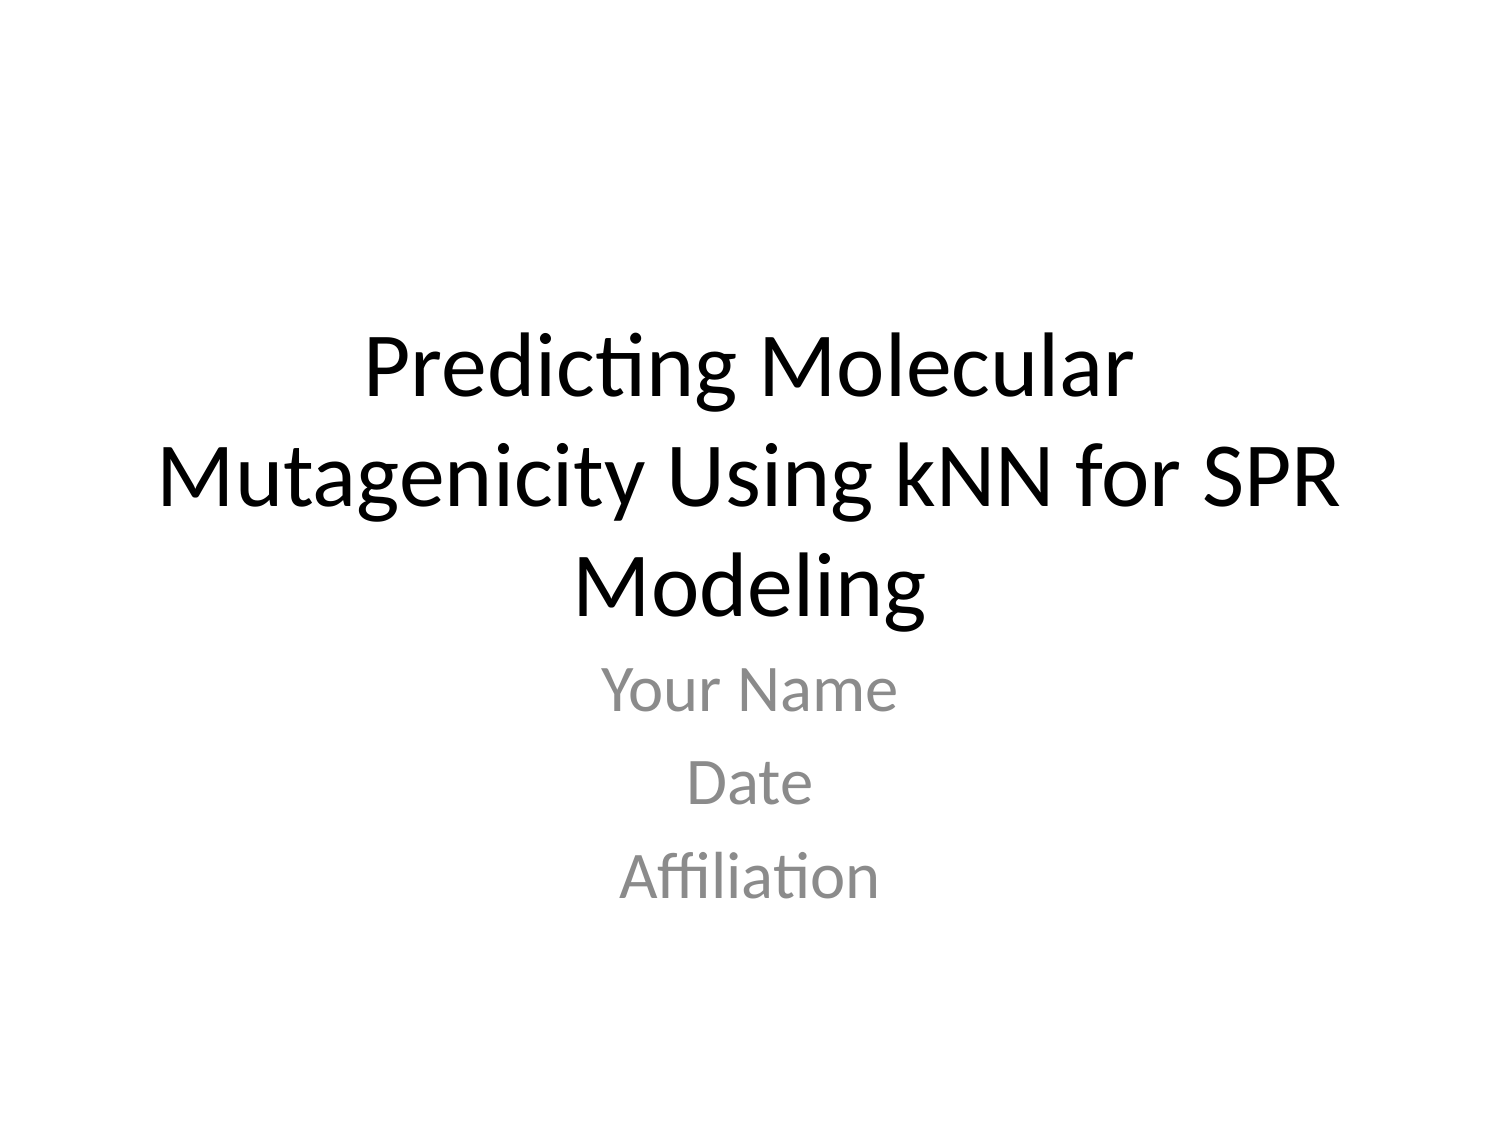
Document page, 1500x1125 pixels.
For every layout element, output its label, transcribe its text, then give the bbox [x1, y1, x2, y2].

subtitle Your Name Date Affiliation [225, 637, 1275, 925]
title Predicting Molecular Mutagenicity Using kNN for SPR Modeling [112, 349, 1388, 591]
